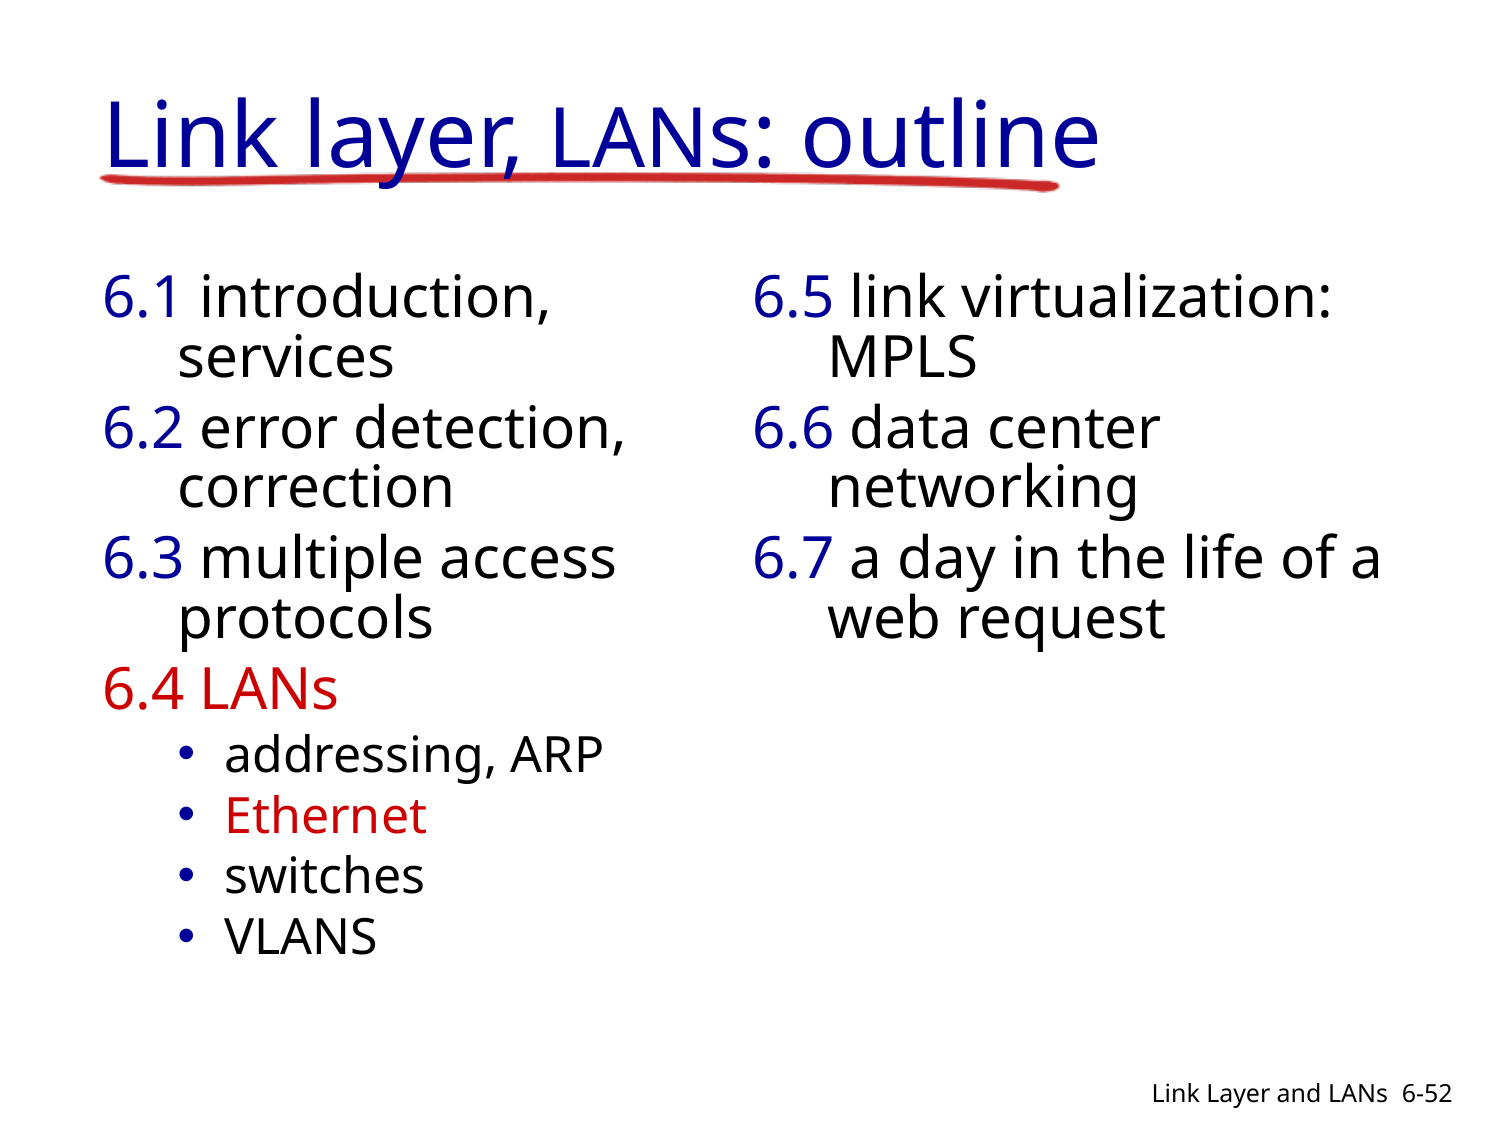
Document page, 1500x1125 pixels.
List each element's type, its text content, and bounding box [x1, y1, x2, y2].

list 6.5 link virtualization: MPLS 6.6 data center networking 6.7 a day in the life of a web request [737, 262, 1403, 1025]
title Link layer, LANs: outline [87, 37, 1363, 225]
footer Link Layer and LANs [1045, 1069, 1404, 1110]
list 6.1 introduction, services 6.2 error detection, correction 6.3 multiple access protocols 6.4 LANs addressing, ARP Ethernet switches VLANS [87, 262, 731, 1025]
slide_number 6-52 [1387, 1069, 1478, 1115]
picture [94, 168, 1071, 198]
